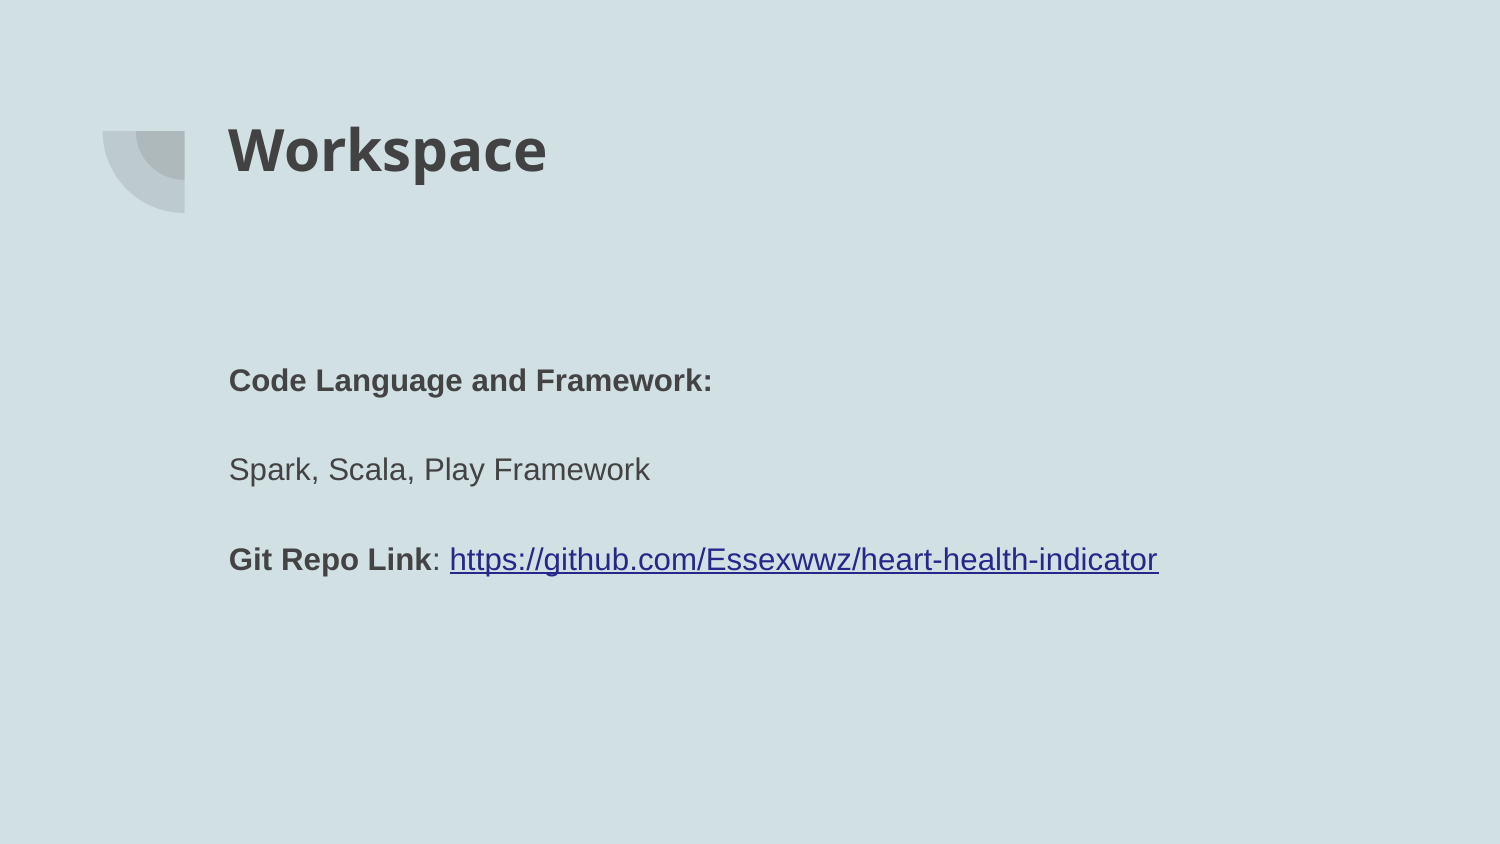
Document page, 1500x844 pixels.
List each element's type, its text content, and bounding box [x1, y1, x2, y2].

list Code Language and Framework: Spark, Scala, Play Framework Git Repo Link: https://github.com/Essexwwz/heart-health-indicator [213, 326, 1368, 744]
title Workspace [213, 98, 1368, 263]
